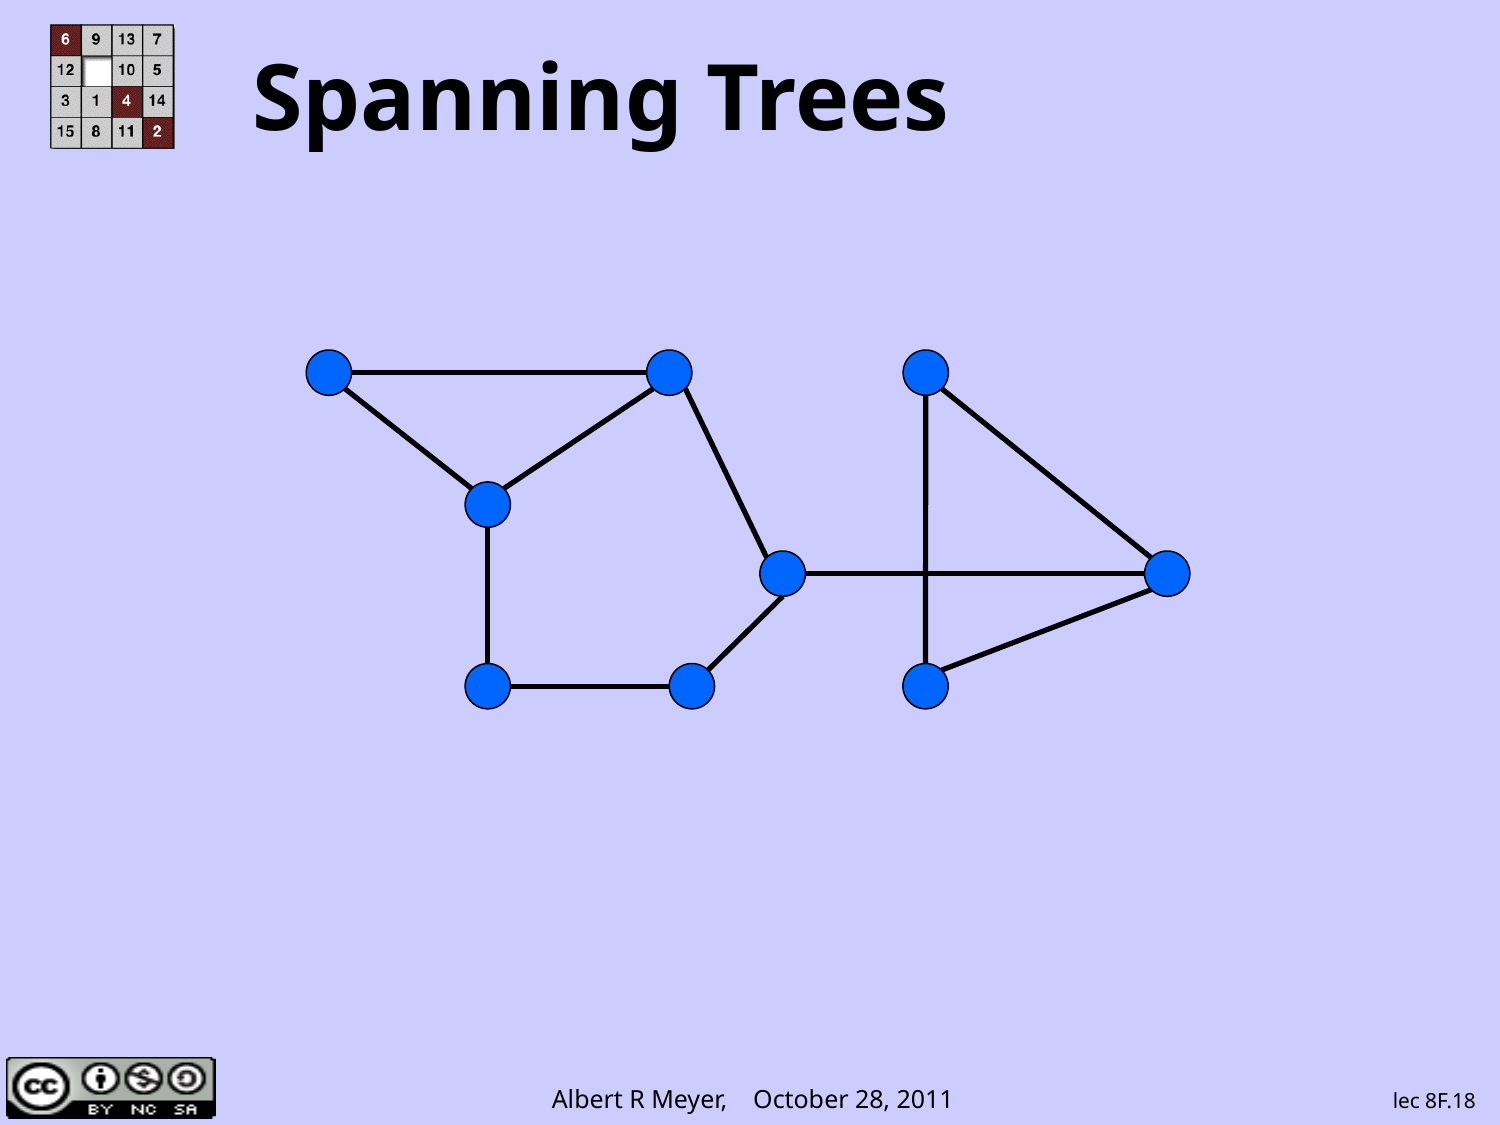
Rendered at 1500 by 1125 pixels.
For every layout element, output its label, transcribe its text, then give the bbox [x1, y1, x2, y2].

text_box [344, 372, 1152, 687]
text_box [903, 350, 949, 371]
text_box [646, 350, 692, 371]
text_box [306, 350, 352, 396]
text_box [671, 695, 713, 709]
picture [50, 24, 175, 149]
title Spanning Trees [237, 0, 1476, 188]
picture [6, 1057, 216, 1119]
text_box [466, 695, 509, 709]
slide_number lec 8F.18 [1247, 1079, 1491, 1121]
text_box [1156, 551, 1190, 597]
text_box [904, 695, 947, 709]
